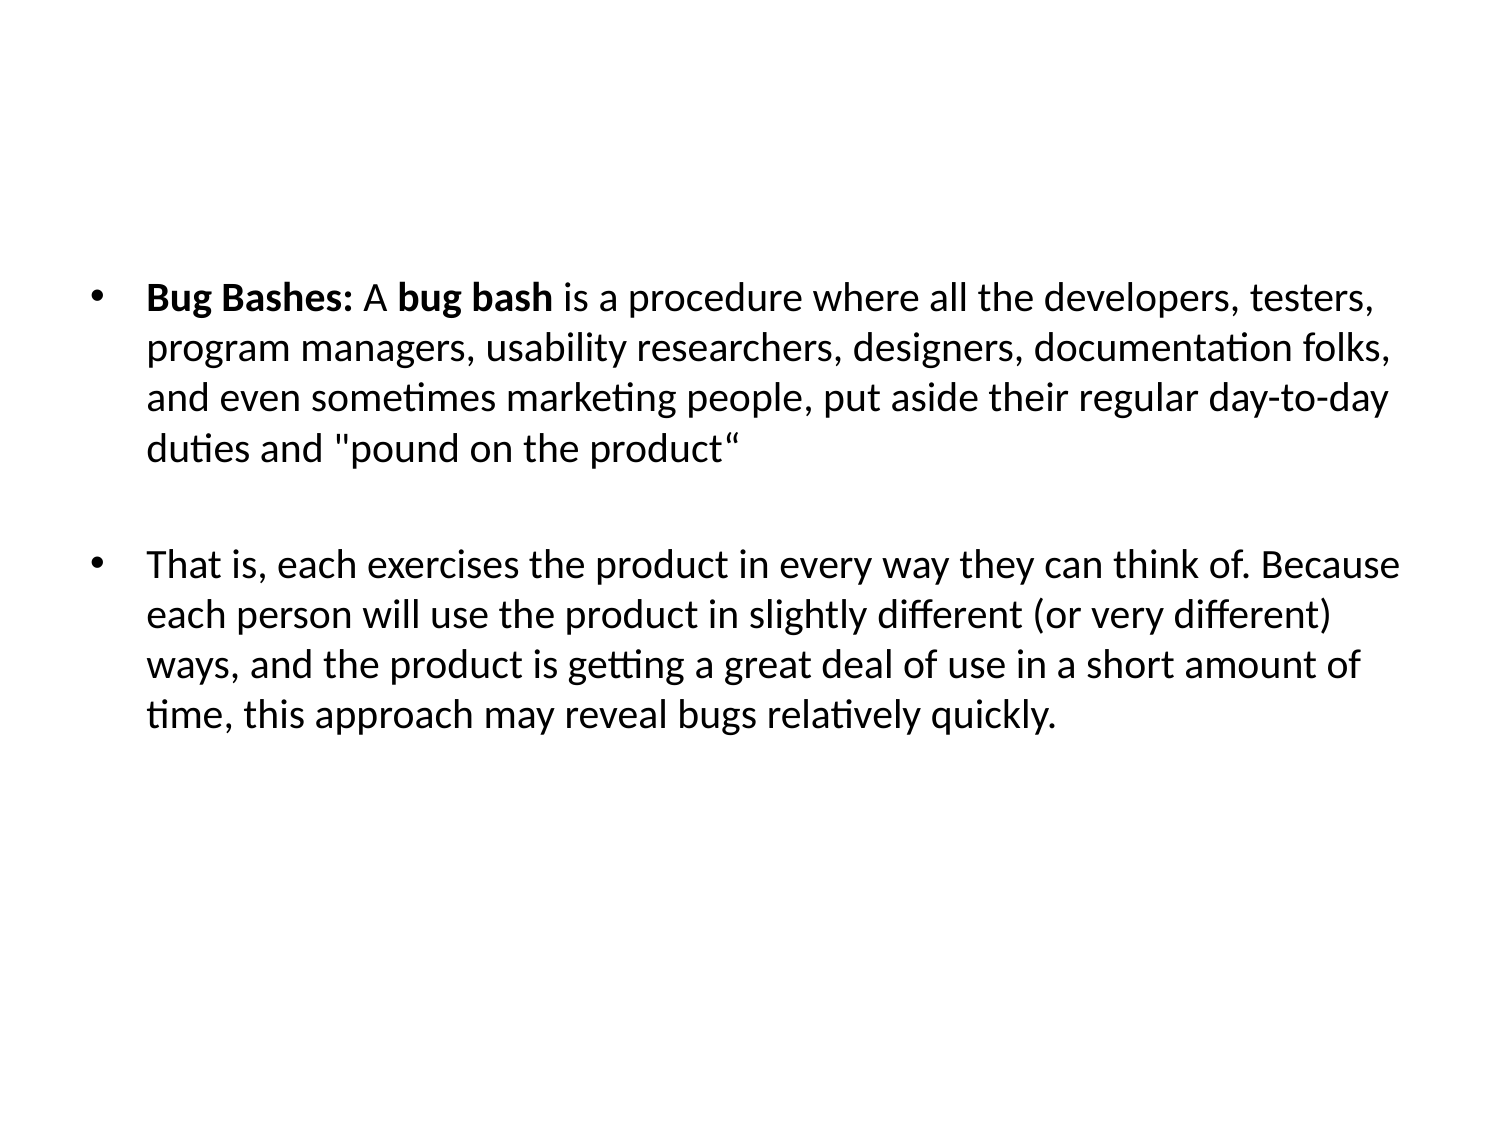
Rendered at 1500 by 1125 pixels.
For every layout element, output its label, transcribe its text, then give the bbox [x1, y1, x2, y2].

list Bug Bashes: A bug bash is a procedure where all the developers, testers, program managers, usability researchers, designers, documentation folks, and even sometimes marketing people, put aside their regular day-to-day duties and "pound on the product“ That is, each exercises the product in every way they can think of. Because each person will use the product in slightly different (or very different) ways, and the product is getting a great deal of use in a short amount of time, this approach may reveal bugs relatively quickly. [75, 262, 1425, 1005]
